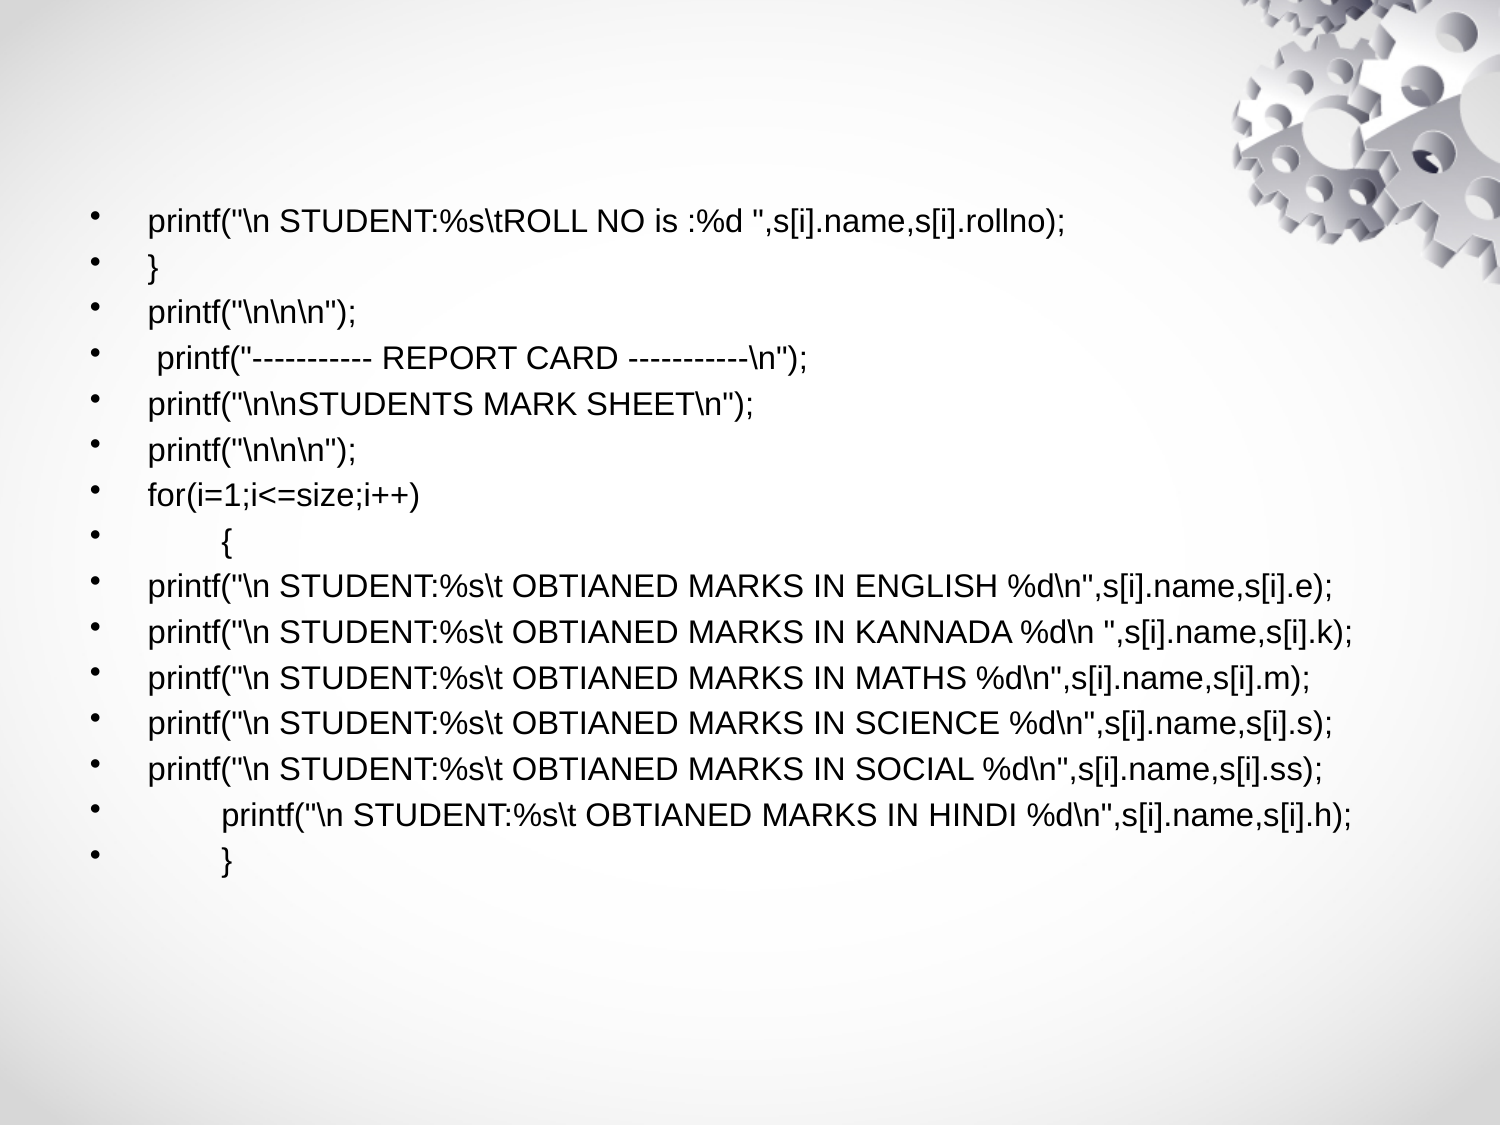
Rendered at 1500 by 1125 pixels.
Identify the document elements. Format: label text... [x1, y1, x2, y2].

picture [0, 0, 1500, 1125]
list printf("\n STUDENT:%s\tROLL NO is :%d ",s[i].name,s[i].rollno); } printf("\n\n\n"); printf("----------- REPORT CARD -----------\n"); printf("\n\nSTUDENTS MARK SHEET\n"); printf("\n\n\n"); for(i=1;i<=size;i++) { printf("\n STUDENT:%s\t OBTIANED MARKS IN ENGLISH %d\n",s[i].name,s[i].e); printf("\n STUDENT:%s\t OBTIANED MARKS IN KANNADA %d\n ",s[i].name,s[i].k); printf("\n STUDENT:%s\t OBTIANED MARKS IN MATHS %d\n",s[i].name,s[i].m); printf("\n STUDENT:%s\t OBTIANED MARKS IN SCIENCE %d\n",s[i].name,s[i].s); printf("\n STUDENT:%s\t OBTIANED MARKS IN SOCIAL %d\n",s[i].name,s[i].ss); printf("\n STUDENT:%s\t OBTIANED MARKS IN HINDI %d\n",s[i].name,s[i].h); } [74, 192, 1426, 1006]
